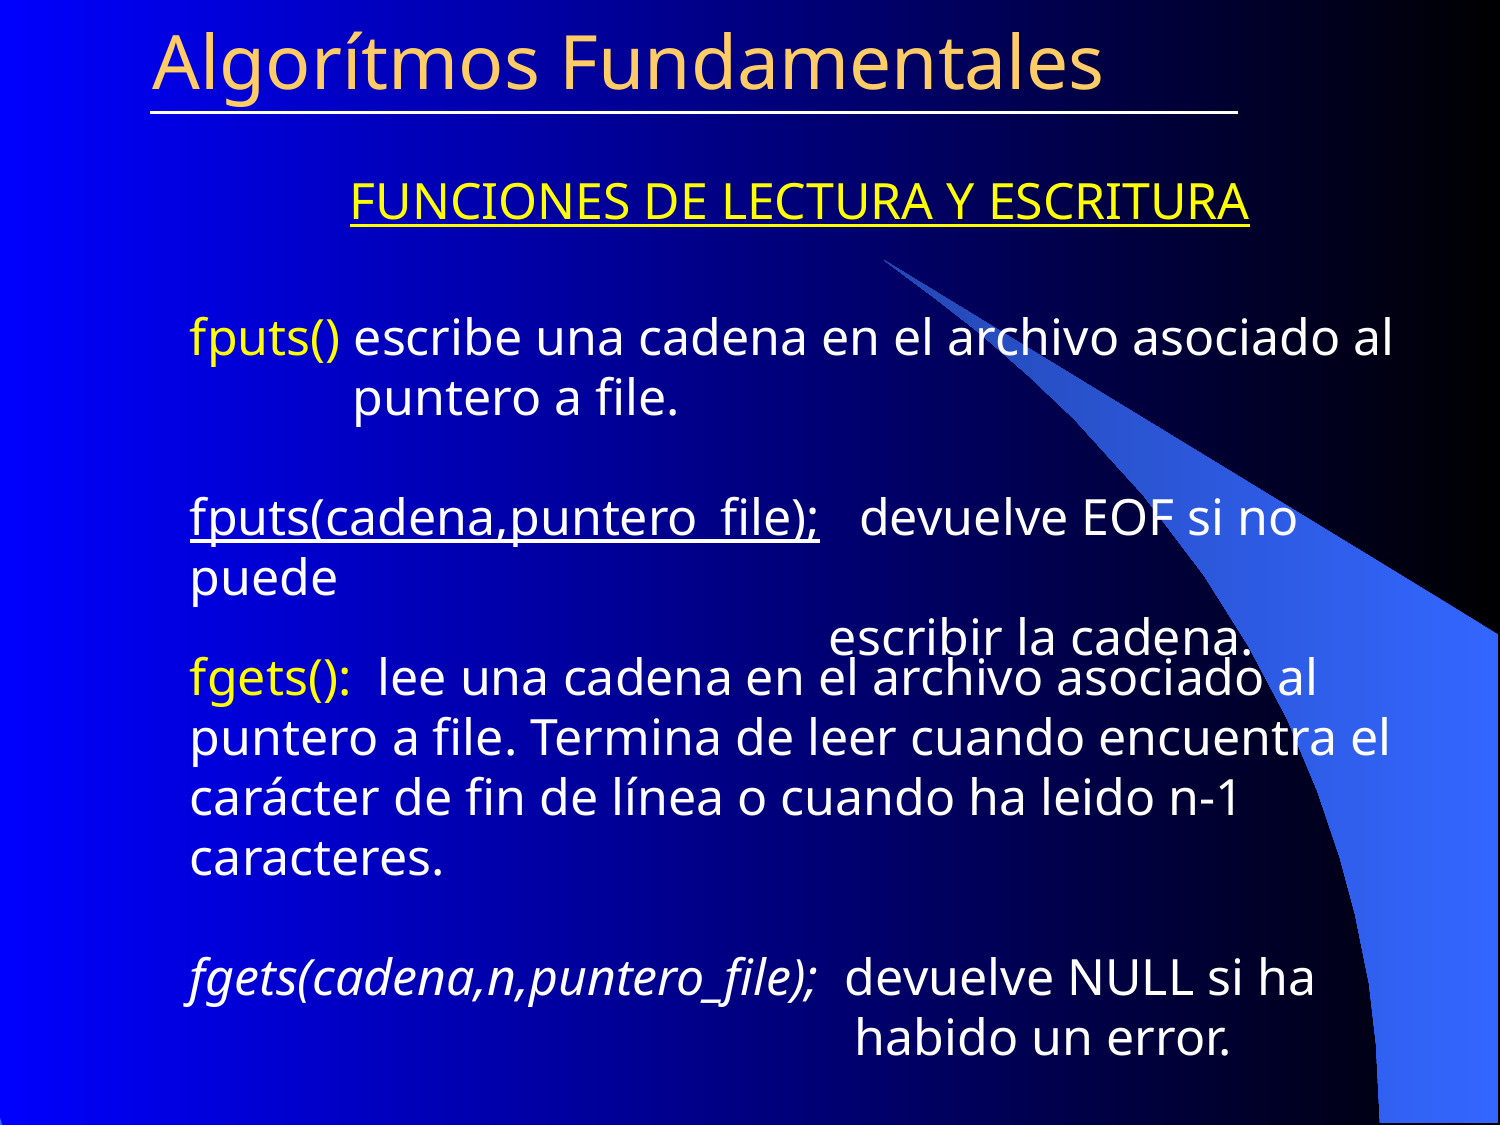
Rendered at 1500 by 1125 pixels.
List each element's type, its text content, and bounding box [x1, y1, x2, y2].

text_box fgets(): lee una cadena en el archivo asociado al puntero a file. Termina de leer cuando encuentra el carácter de fin de línea o cuando ha leido n-1 caracteres. fgets(cadena,n,puntero_file); devuelve NULL si ha habido un error. [174, 637, 1450, 1072]
text_box fputs() escribe una cadena en el archivo asociado al puntero a file. fputs(cadena,puntero_file); devuelve EOF si no puede escribir la cadena. [174, 297, 1450, 613]
text_box FUNCIONES DE LECTURA Y ESCRITURA [174, 162, 1425, 238]
text_box Algorítmos Fundamentales [137, 24, 1413, 113]
